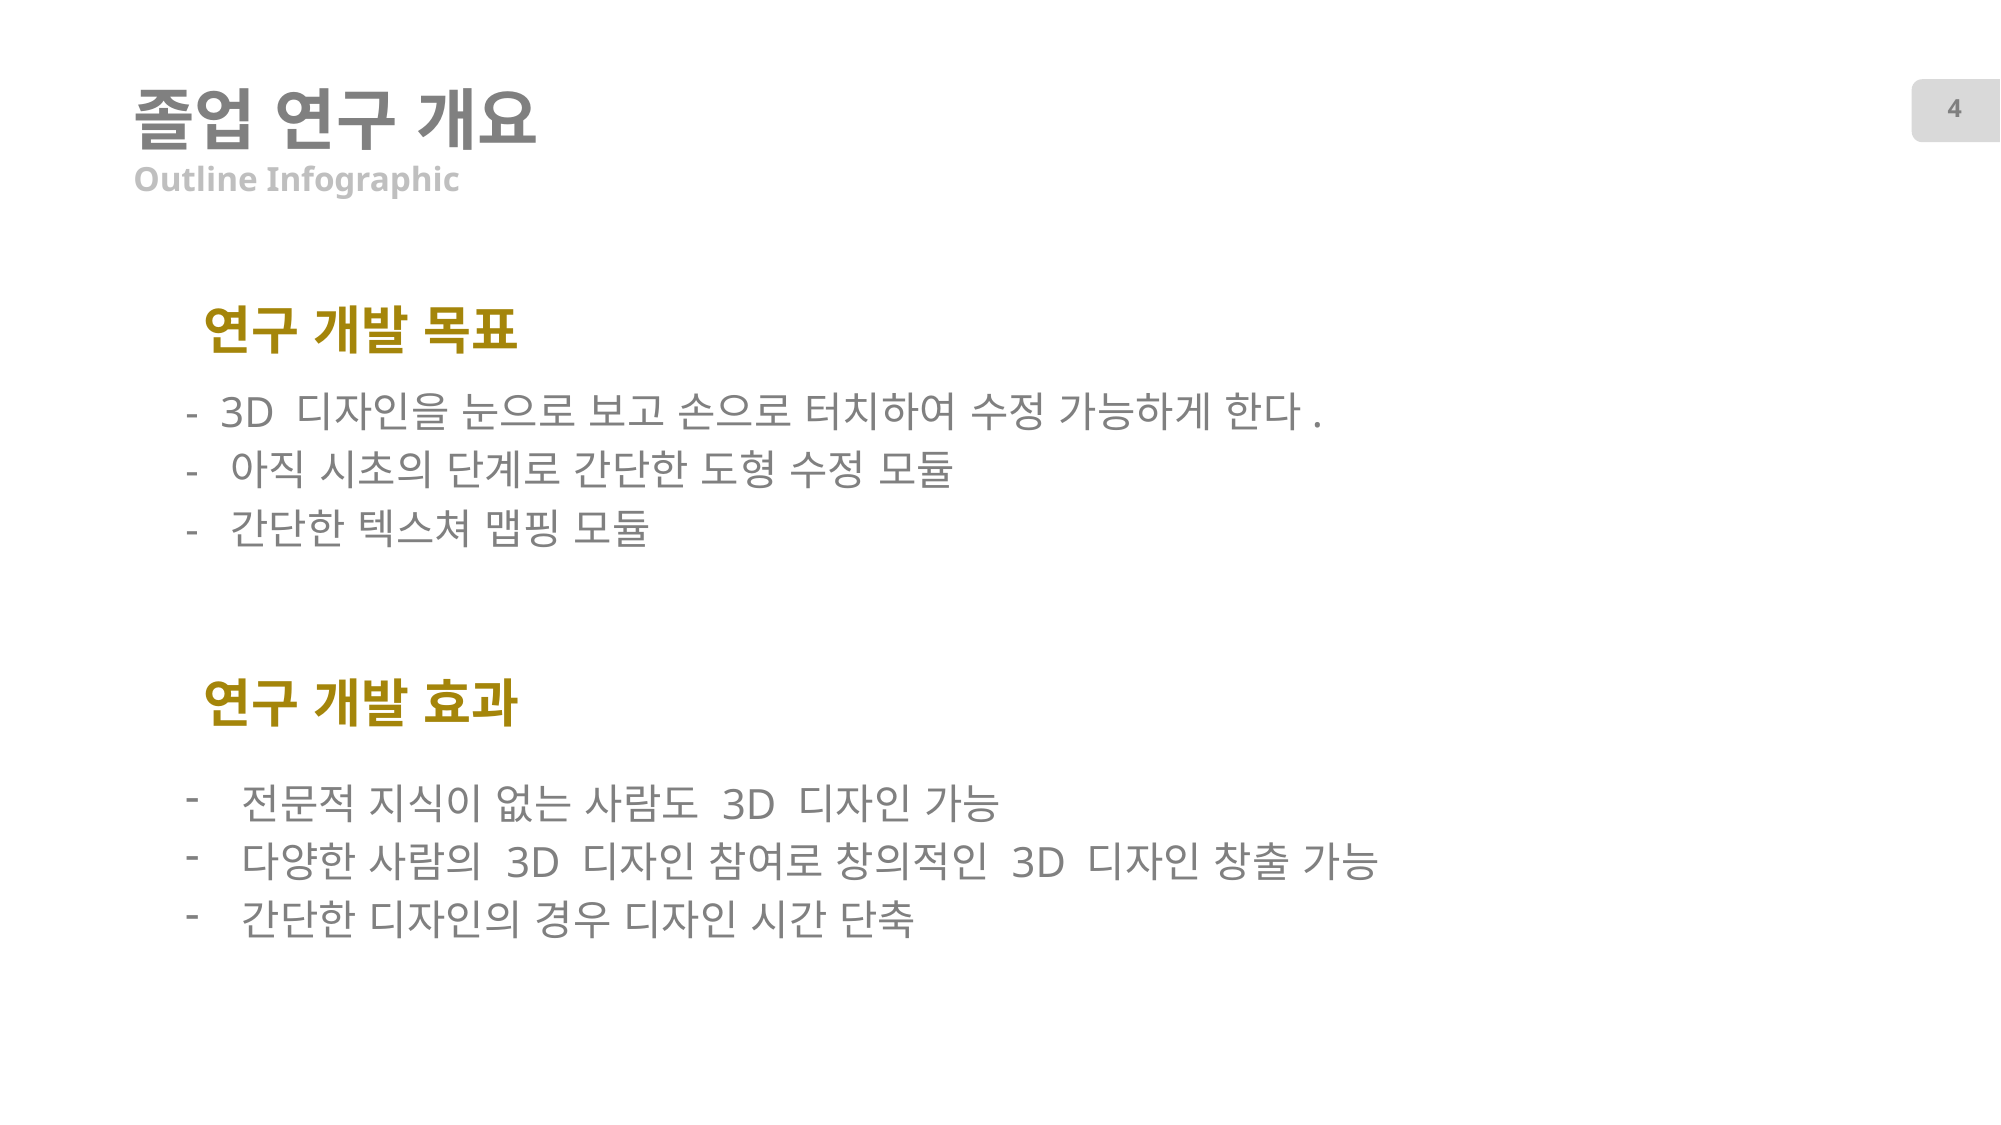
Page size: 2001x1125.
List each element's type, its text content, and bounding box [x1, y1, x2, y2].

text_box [185, 276, 1882, 556]
slide_number 4 [1913, 79, 1997, 140]
list Outline Infographic [133, 156, 1034, 200]
title 졸업 연구 개요 [133, 79, 1367, 157]
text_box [185, 648, 1882, 947]
